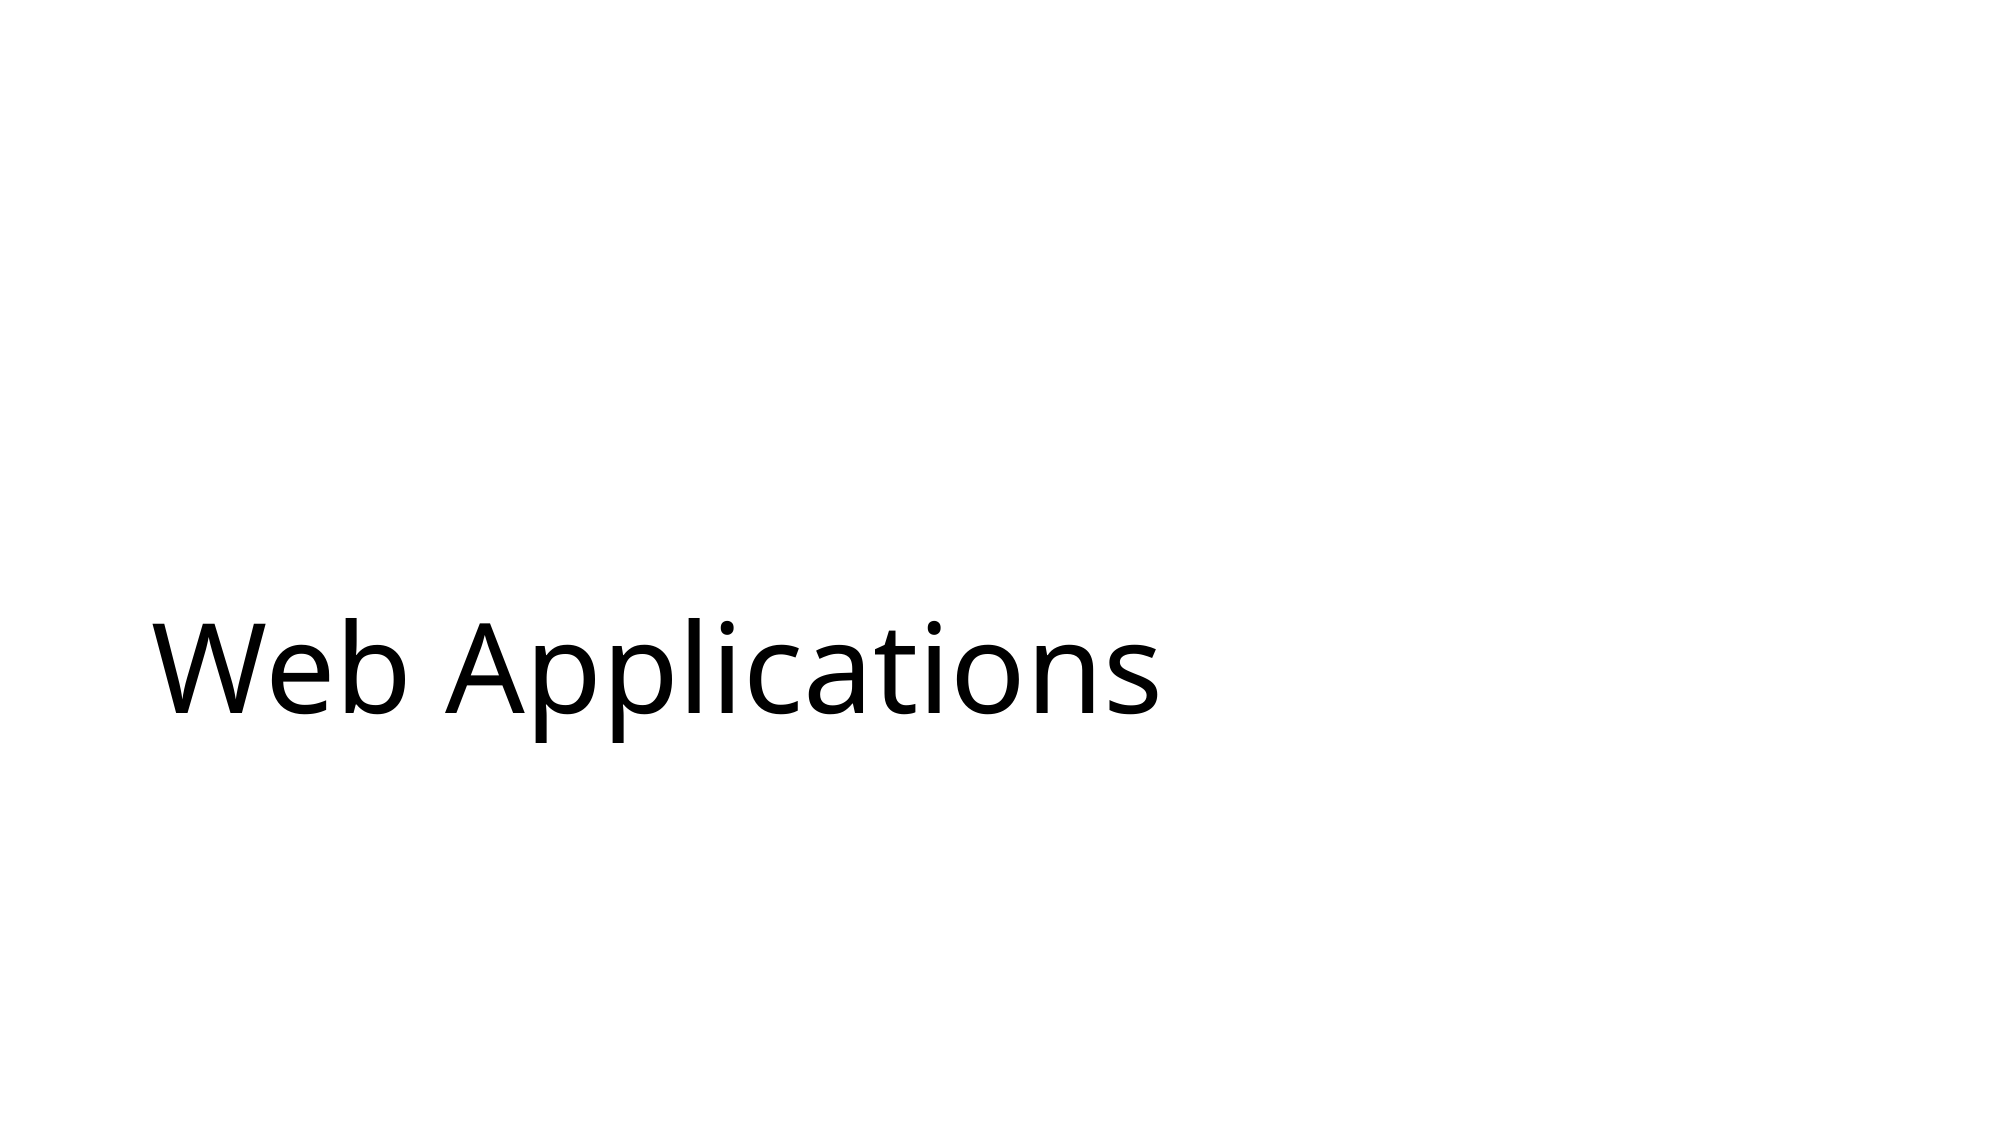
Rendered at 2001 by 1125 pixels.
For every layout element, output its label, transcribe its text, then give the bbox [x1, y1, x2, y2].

title Web Applications [136, 280, 1862, 749]
